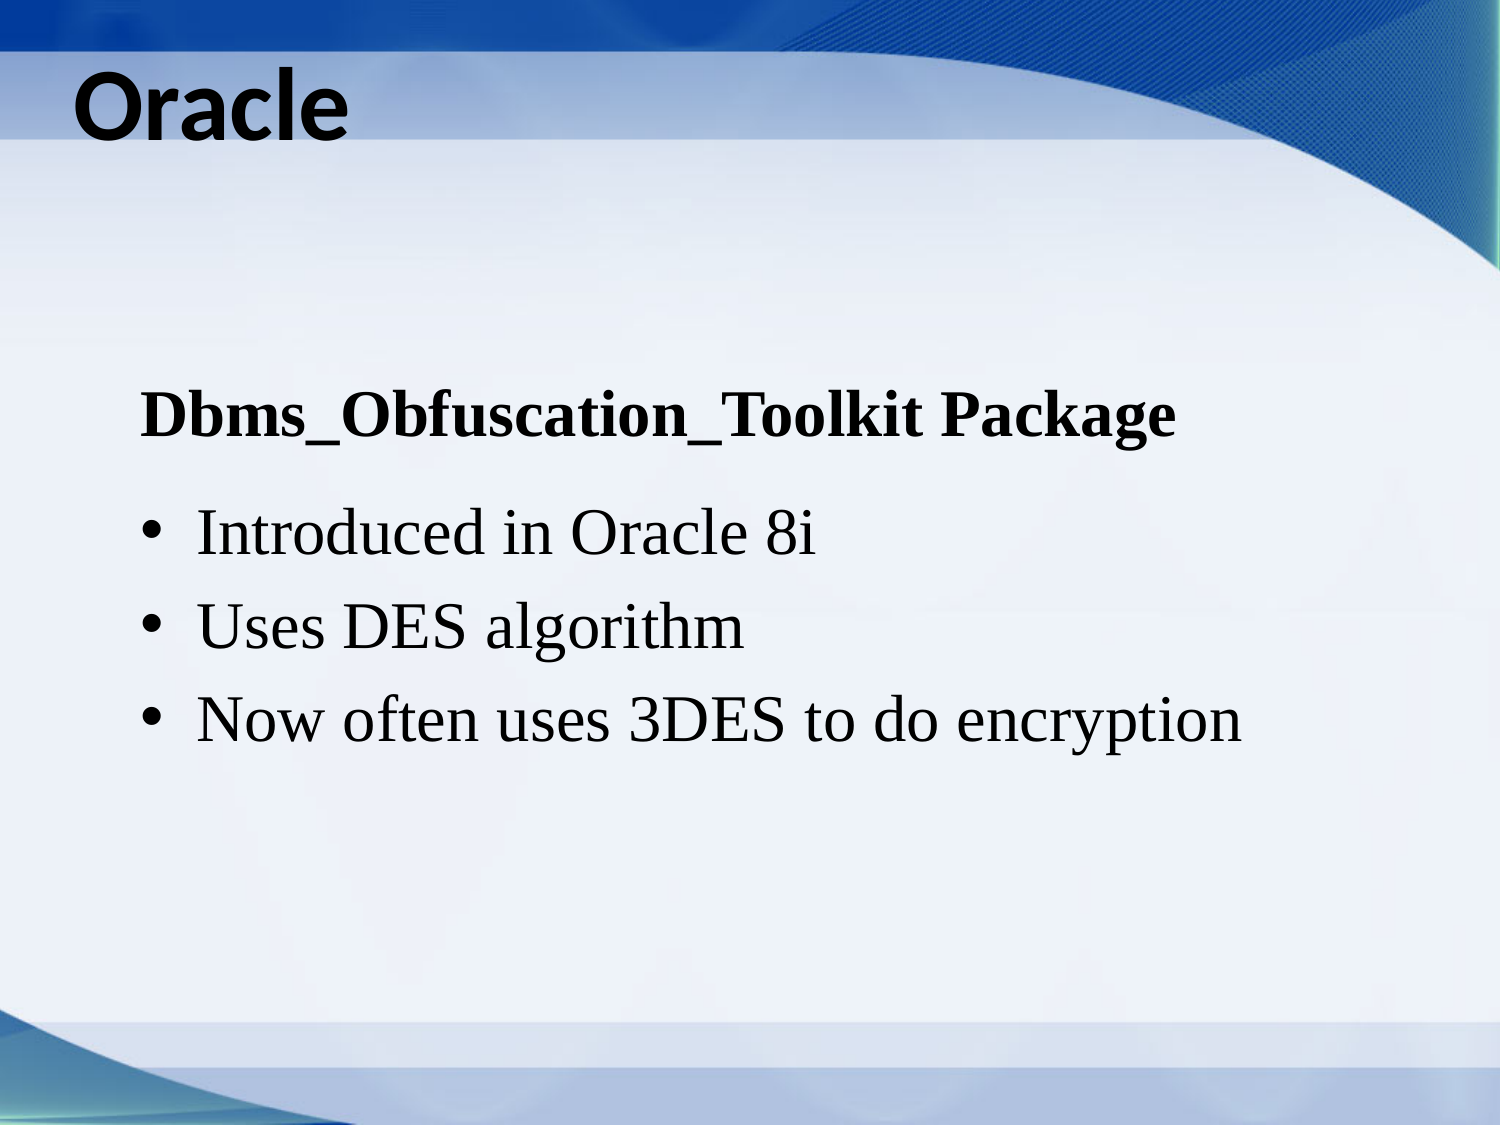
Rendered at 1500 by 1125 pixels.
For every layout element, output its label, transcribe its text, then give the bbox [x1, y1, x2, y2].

text_box Oracle [0, 29, 425, 150]
text_box Dbms_Obfuscation_Toolkit Package Introduced in Oracle 8i Uses DES algorithm Now often uses 3DES to do encryption [125, 362, 1288, 963]
picture [0, 0, 1500, 1125]
